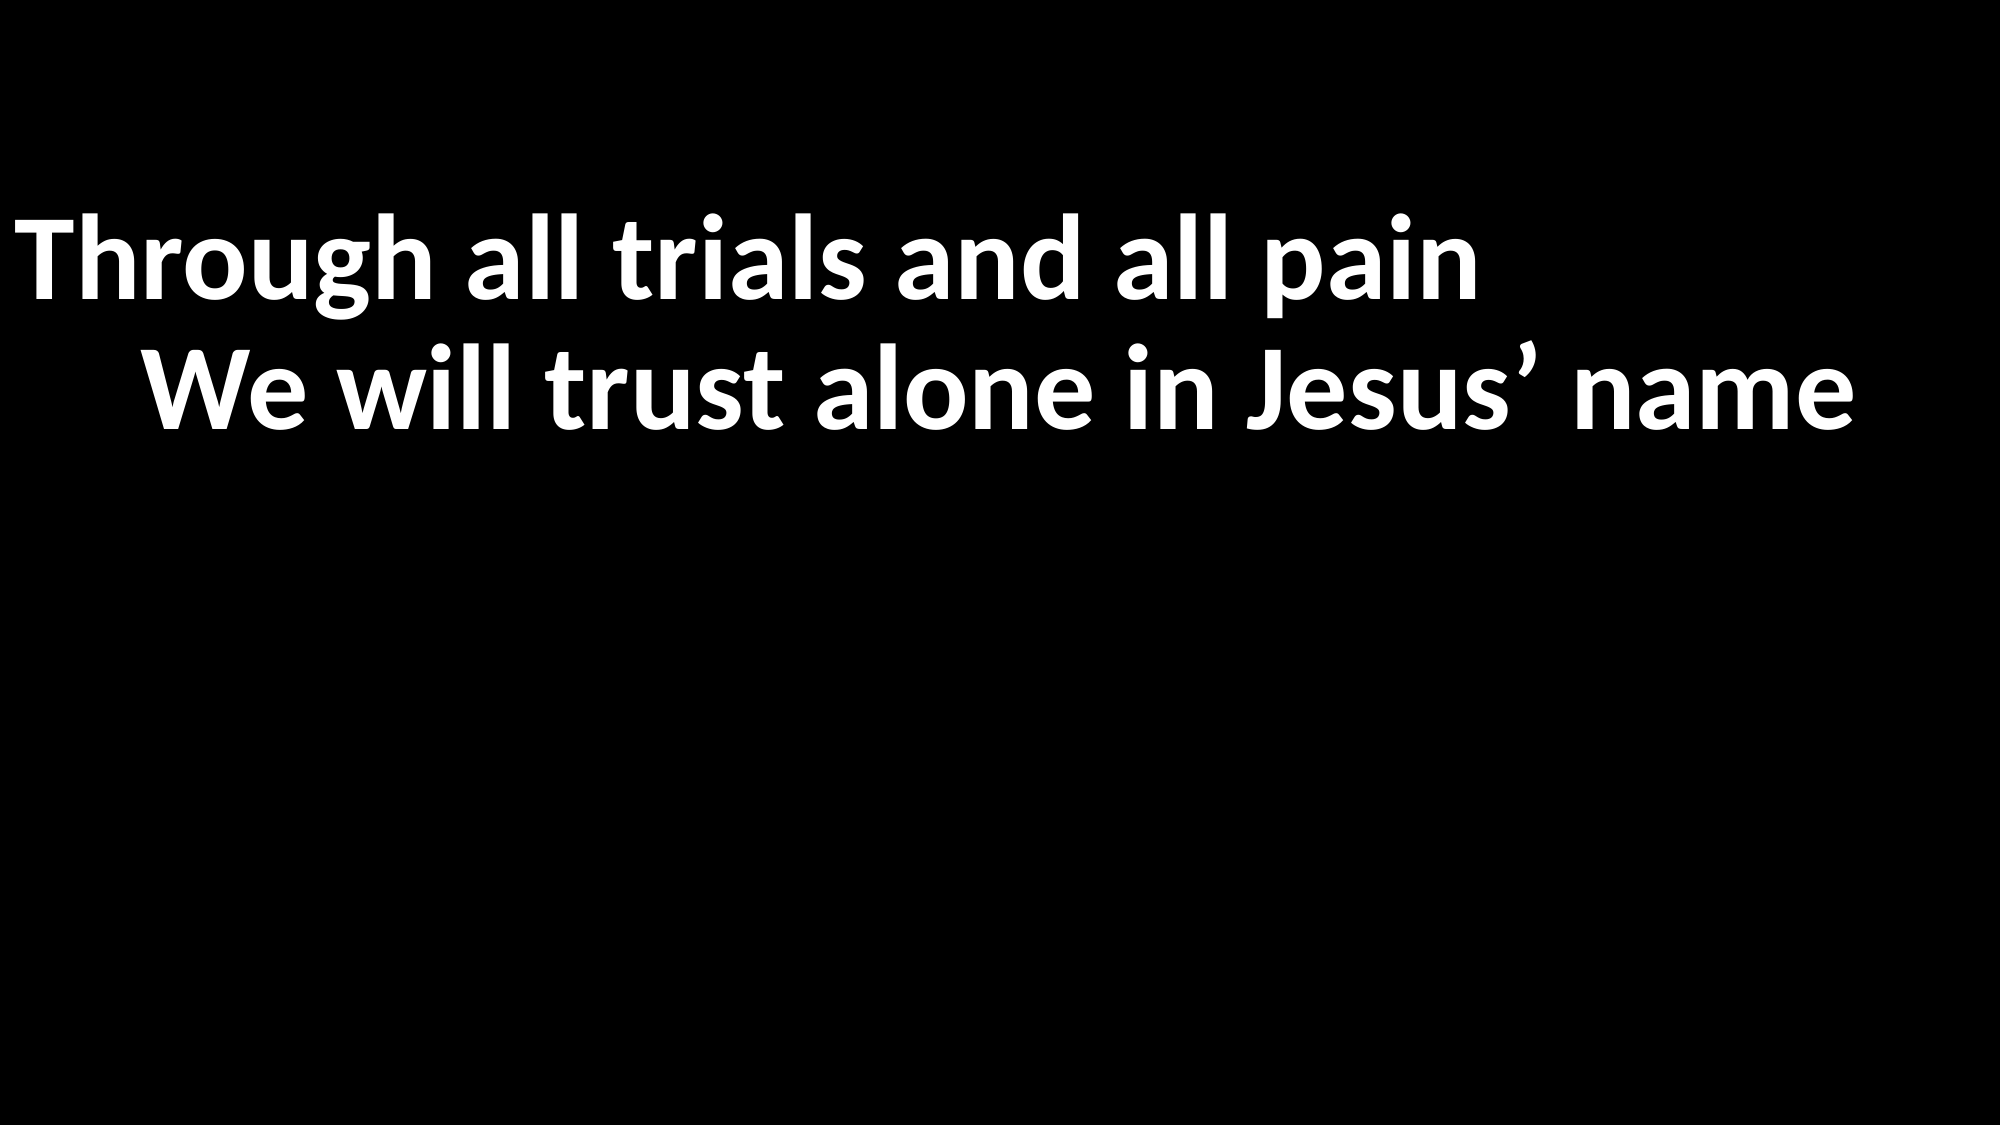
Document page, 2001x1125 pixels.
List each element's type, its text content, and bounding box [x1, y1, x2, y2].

list Through all trials and all pain We will trust alone in Jesus’ name [0, 109, 2000, 464]
